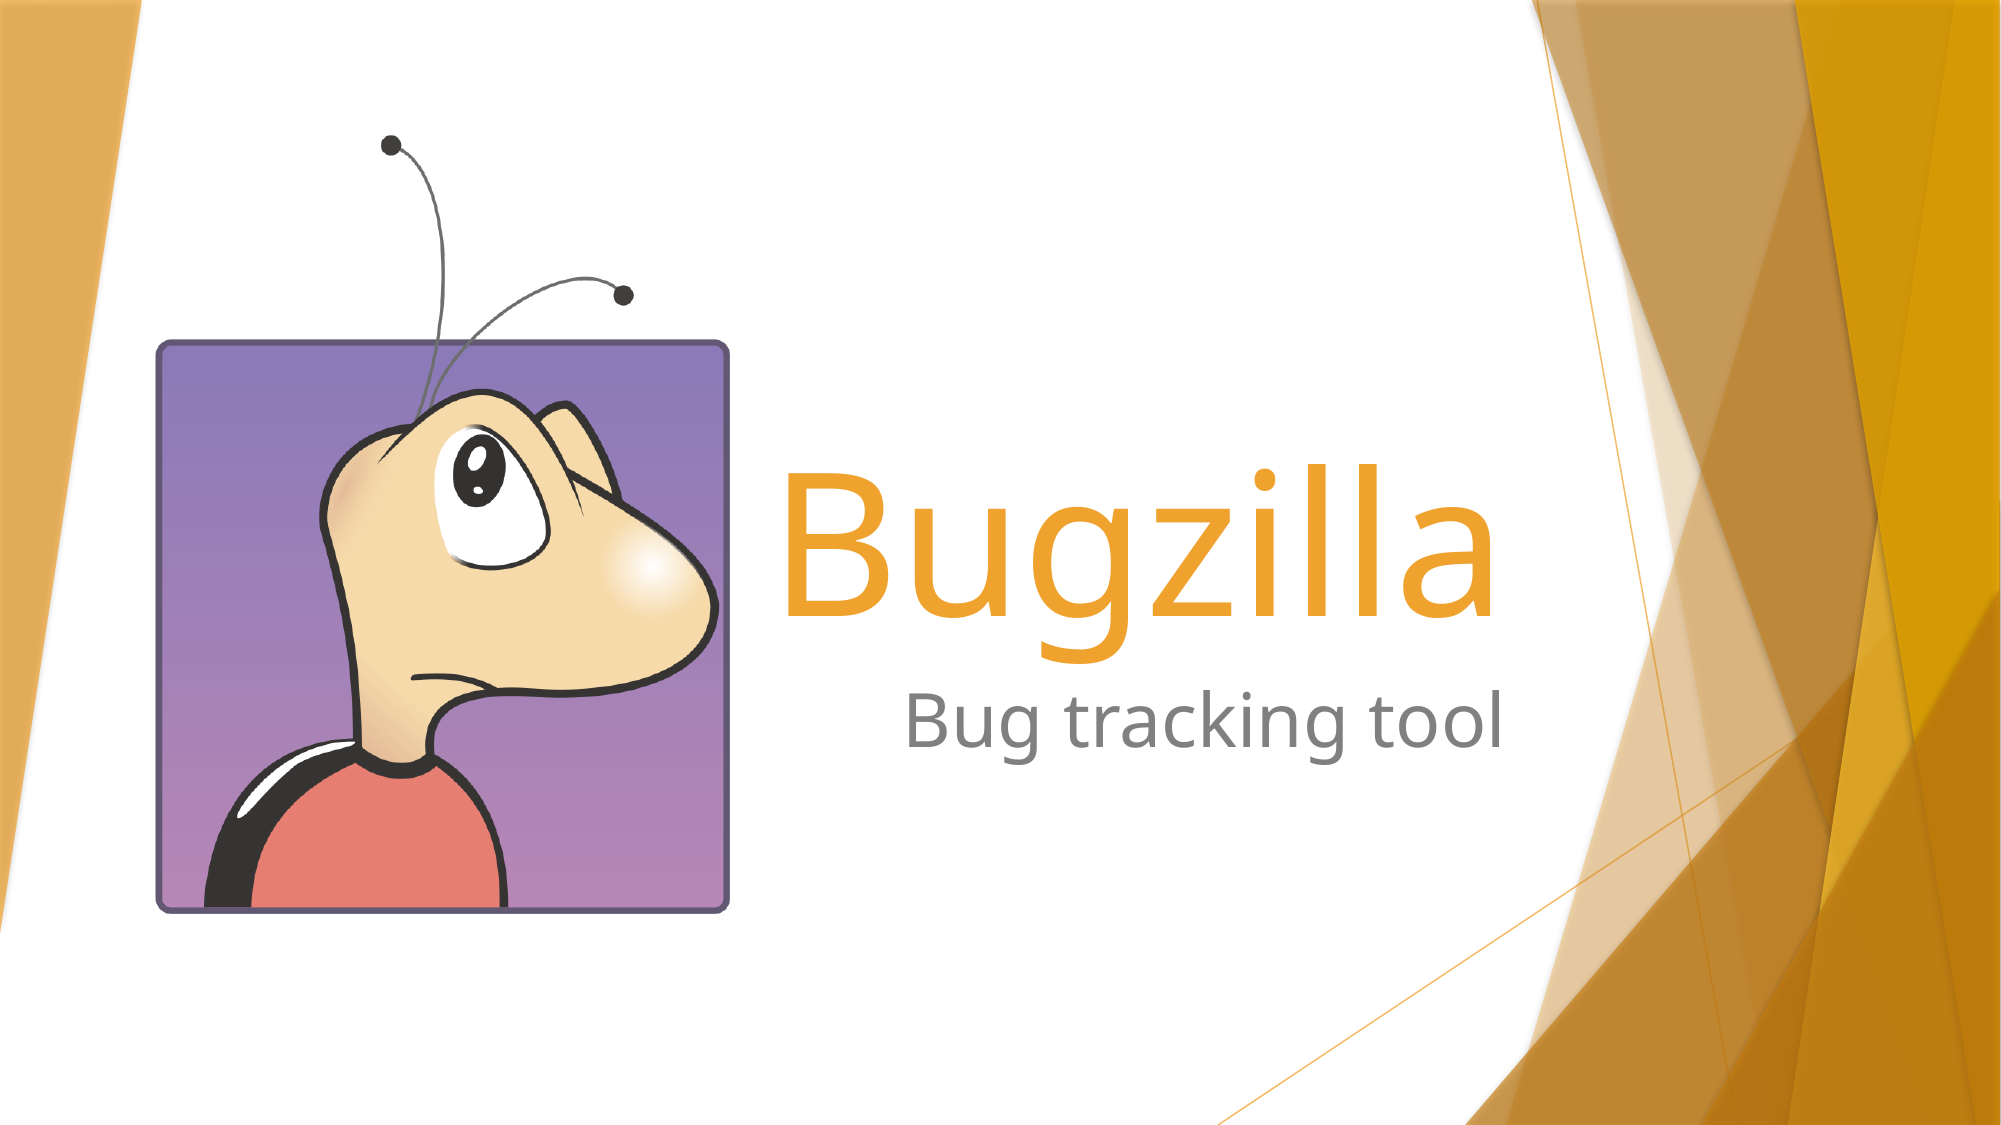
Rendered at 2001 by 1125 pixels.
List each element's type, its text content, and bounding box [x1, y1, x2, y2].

picture [136, 126, 750, 933]
subtitle Bug tracking tool [753, 664, 1522, 845]
title Bugzilla [753, 394, 1522, 664]
